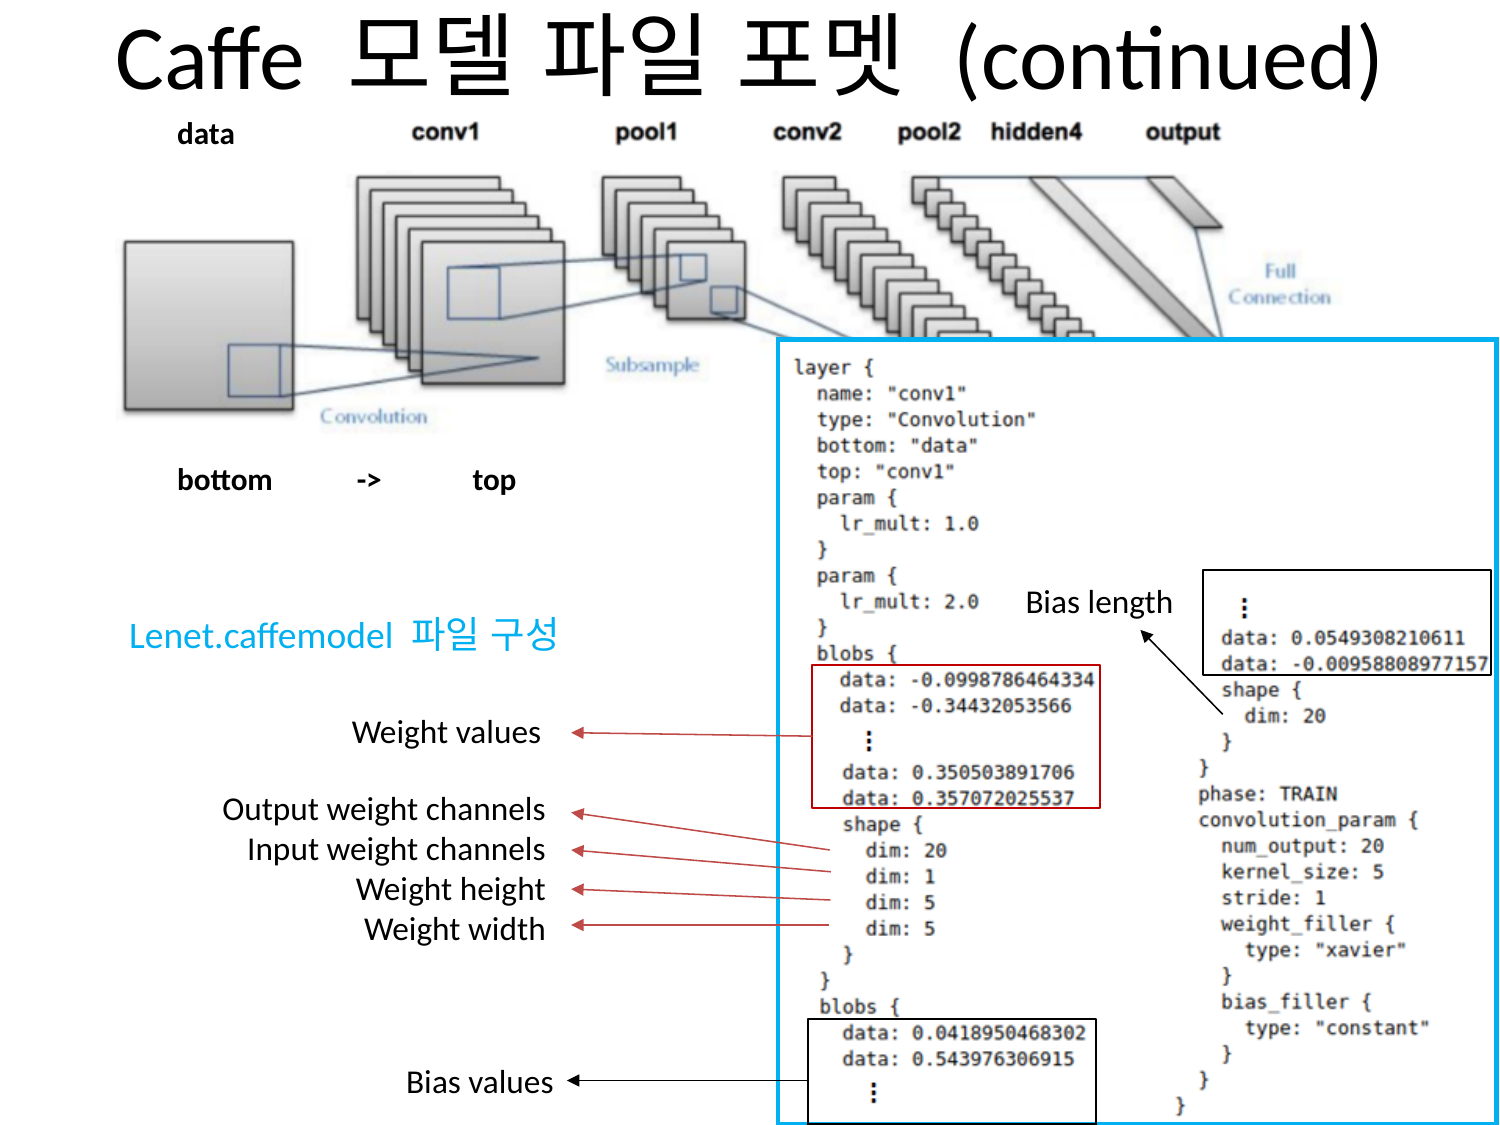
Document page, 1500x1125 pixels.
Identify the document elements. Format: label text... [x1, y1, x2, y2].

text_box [1140, 629, 1224, 715]
text_box Lenet.caffemodel 파일 구성 [114, 604, 575, 664]
title Caffe 모델 파일 포멧 (continued) [75, 0, 1425, 105]
text_box Output weight channels Input weight channels Weight height Weight width [207, 779, 561, 955]
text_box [115, 105, 1345, 506]
picture [781, 343, 1493, 1121]
text_box Weight values [336, 702, 557, 758]
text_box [570, 812, 831, 849]
text_box Bias values [391, 1052, 569, 1108]
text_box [570, 888, 831, 901]
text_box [570, 849, 832, 872]
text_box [570, 732, 813, 737]
